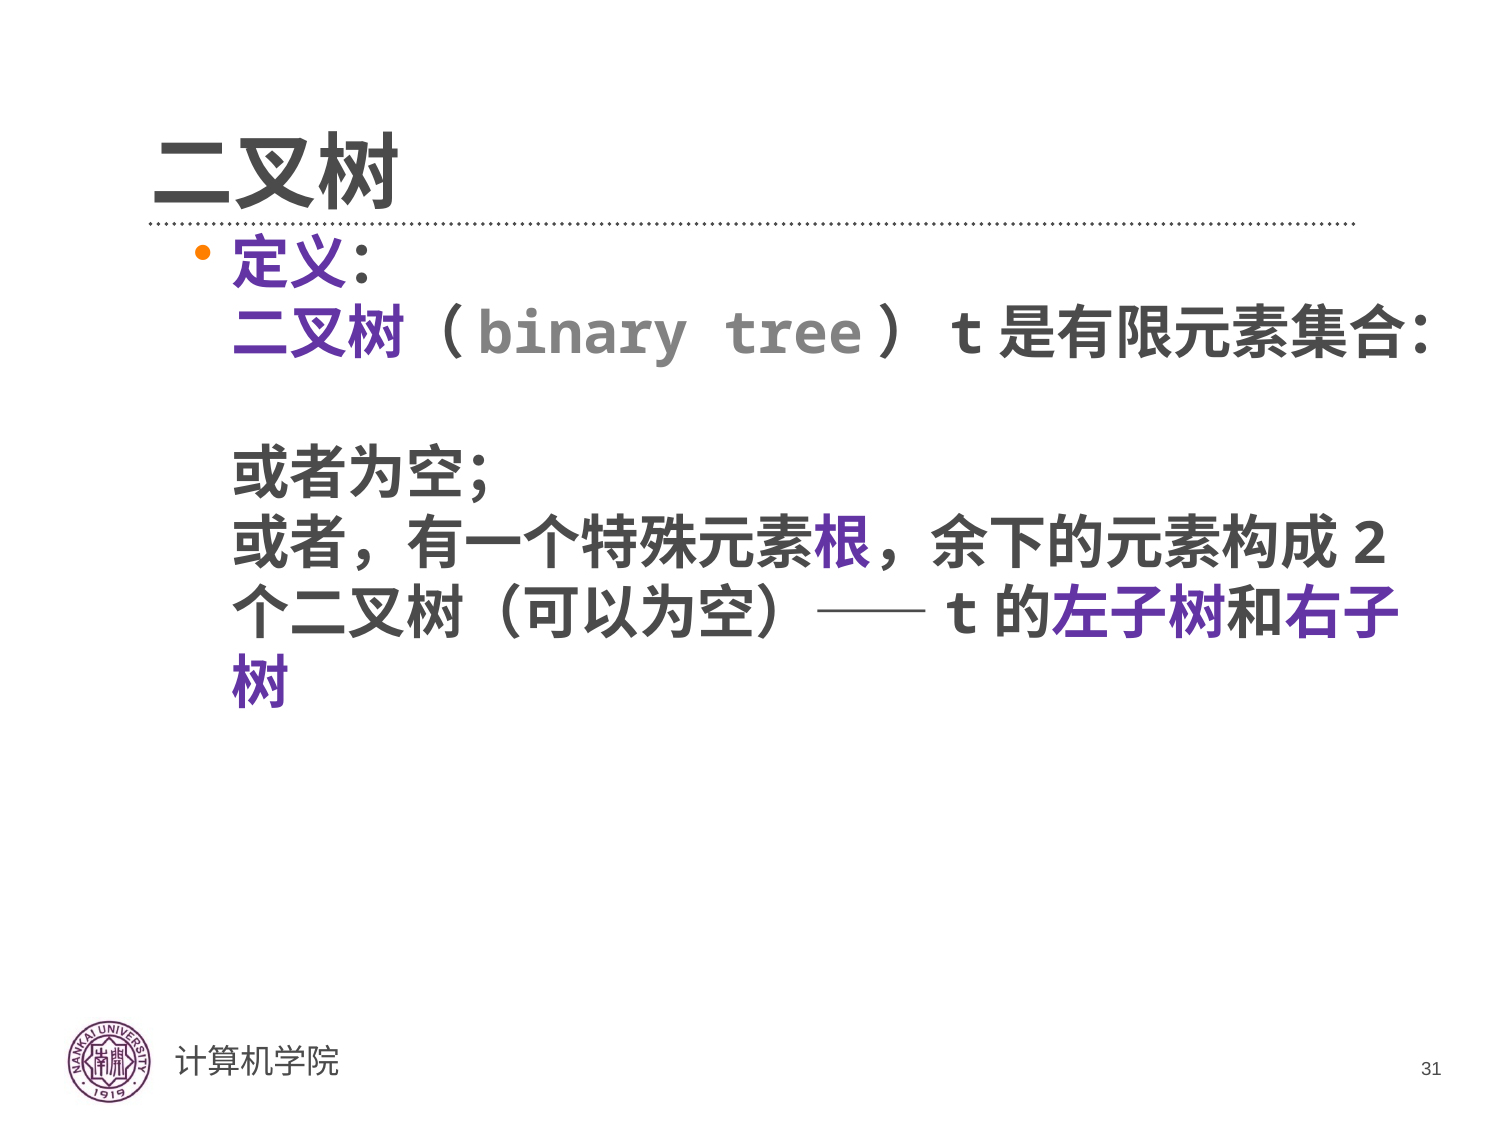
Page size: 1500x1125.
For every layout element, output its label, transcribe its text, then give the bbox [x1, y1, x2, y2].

picture [64, 1017, 154, 1106]
title 二叉树 [150, 83, 1360, 221]
slide_number 31 [1308, 1048, 1458, 1093]
list 定义： 二叉树（binary tree）t是有限元素集合： 或者为空； 或者，有一个特殊元素根，余下的元素构成2个二叉树（可以为空）——t的左子树和右子树 [193, 224, 1469, 863]
